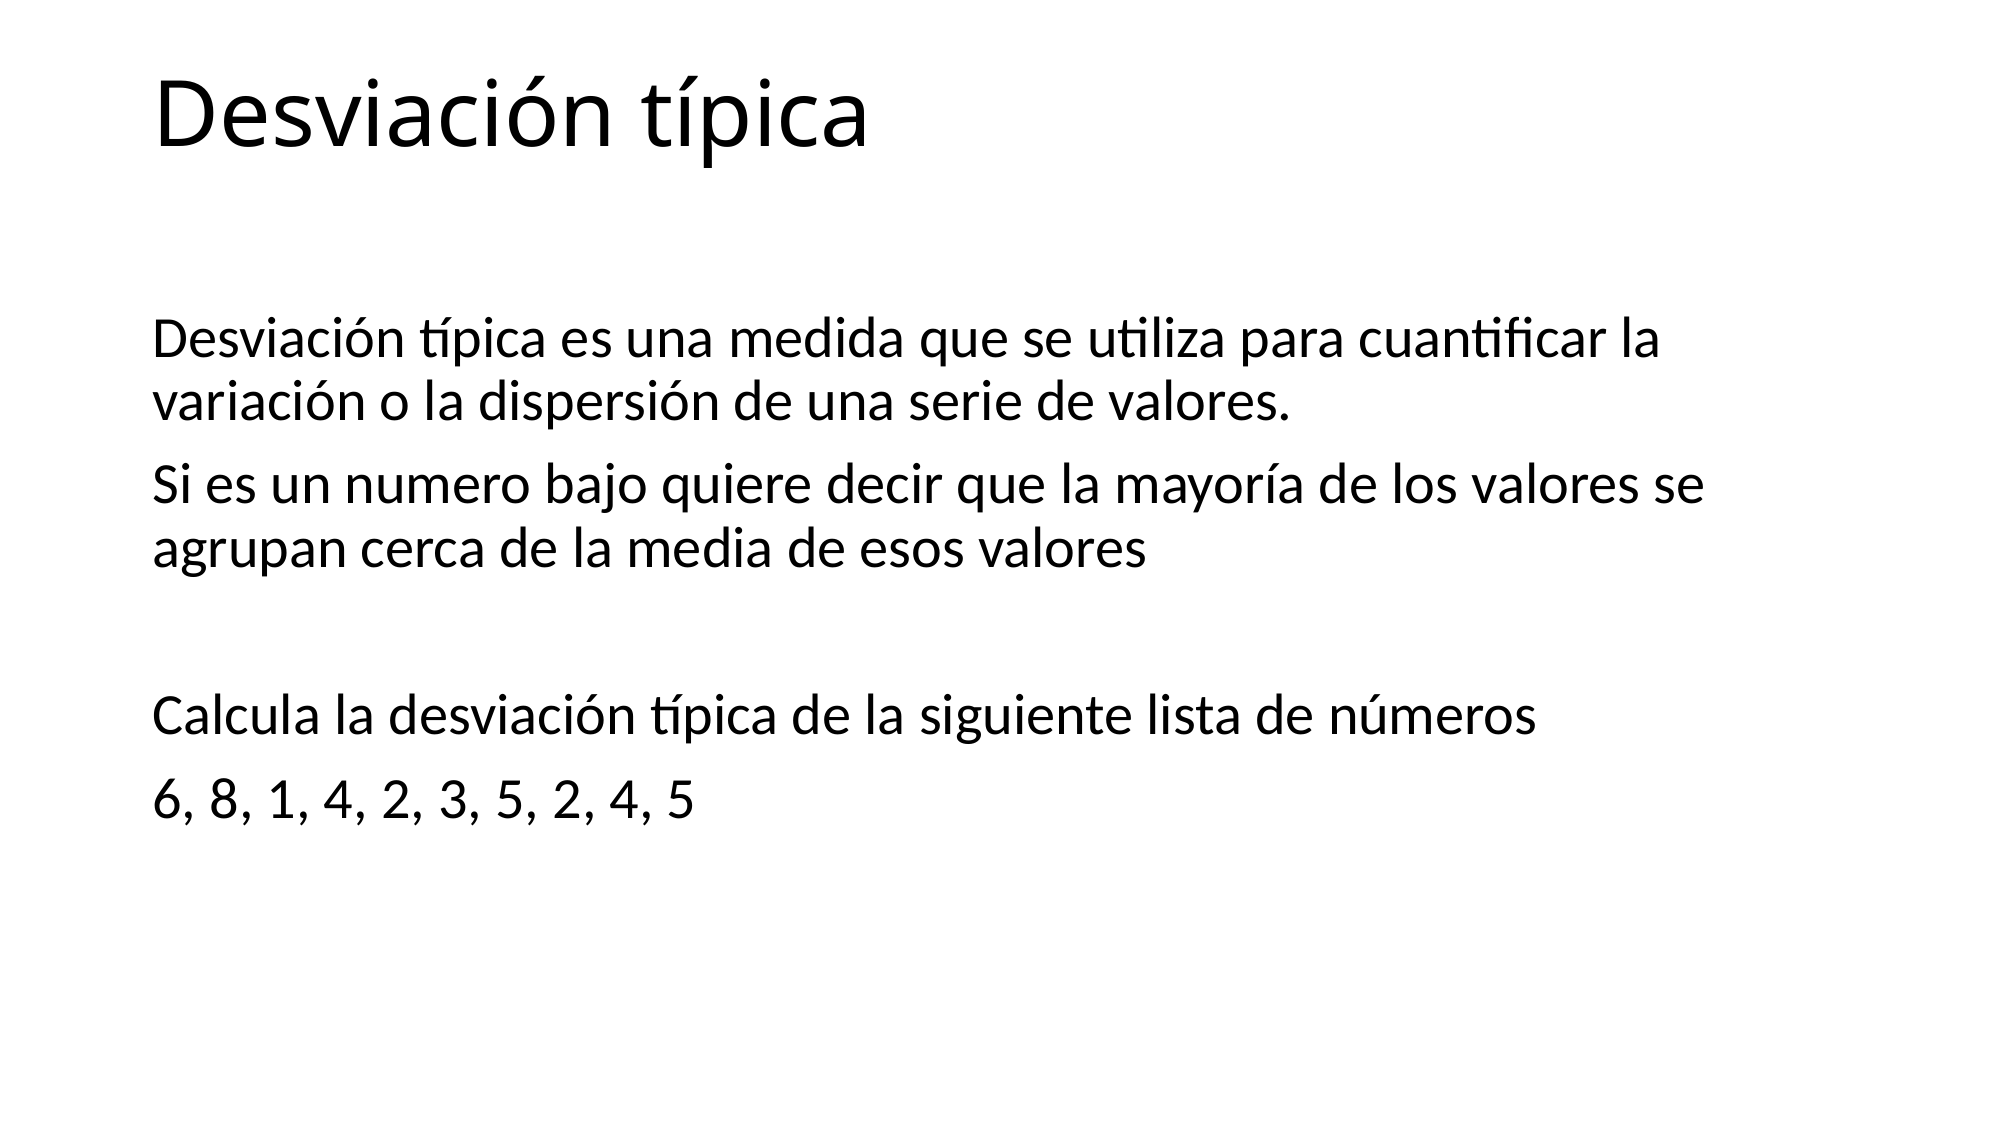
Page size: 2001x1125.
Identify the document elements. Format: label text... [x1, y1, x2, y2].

title Desviación típica [137, 59, 1863, 174]
list Desviación típica es una medida que se utiliza para cuantificar la variación o la dispersión de una serie de valores. Si es un numero bajo quiere decir que la mayoría de los valores se agrupan cerca de la media de esos valores Calcula la desviación típica de la siguiente lista de números 6, 8, 1, 4, 2, 3, 5, 2, 4, 5 [137, 299, 1863, 1014]
